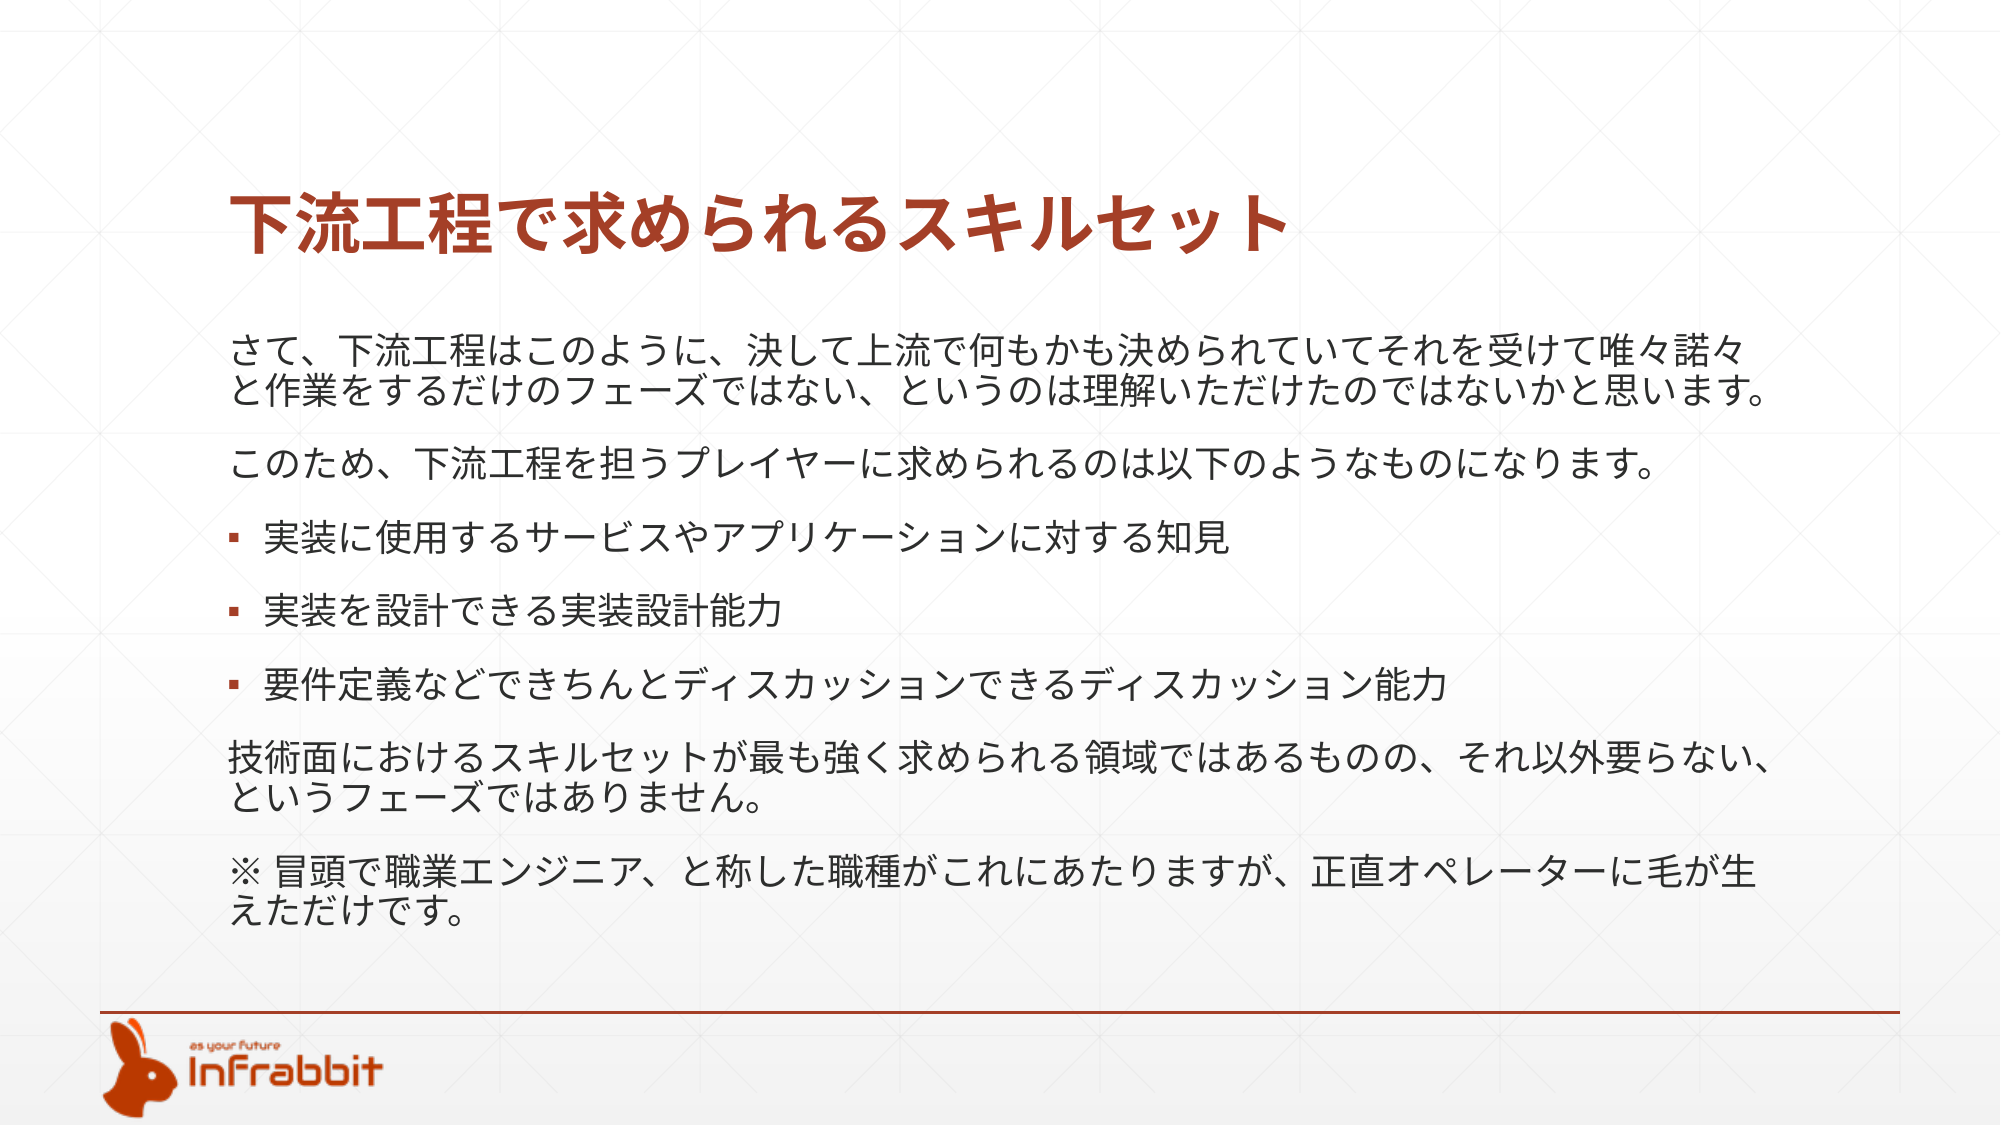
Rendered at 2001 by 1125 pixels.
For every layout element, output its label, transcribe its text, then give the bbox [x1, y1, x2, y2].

picture [99, 1014, 387, 1122]
title 下流工程で求められるスキルセット [212, 82, 1788, 271]
list さて、下流工程はこのように、決して上流で何もかも決められていてそれを受けて唯々諾々と作業をするだけのフェーズではない、というのは理解いただけたのではないかと思います。 このため、下流工程を担うプレイヤーに求められるのは以下のようなものになります。 実装に使用するサービスやアプリケーションに対する知見 実装を設計できる実装設計能力 要件定義などできちんとディスカッションできるディスカッション能力 技術面におけるスキルセットが最も強く求められる領域ではあるものの、それ以外要らない、というフェーズではありません。 ※冒頭で職業エンジニア、と称した職種がこれにあたりますが、正直オペレーターに毛が生えただけです。 [212, 324, 1788, 950]
